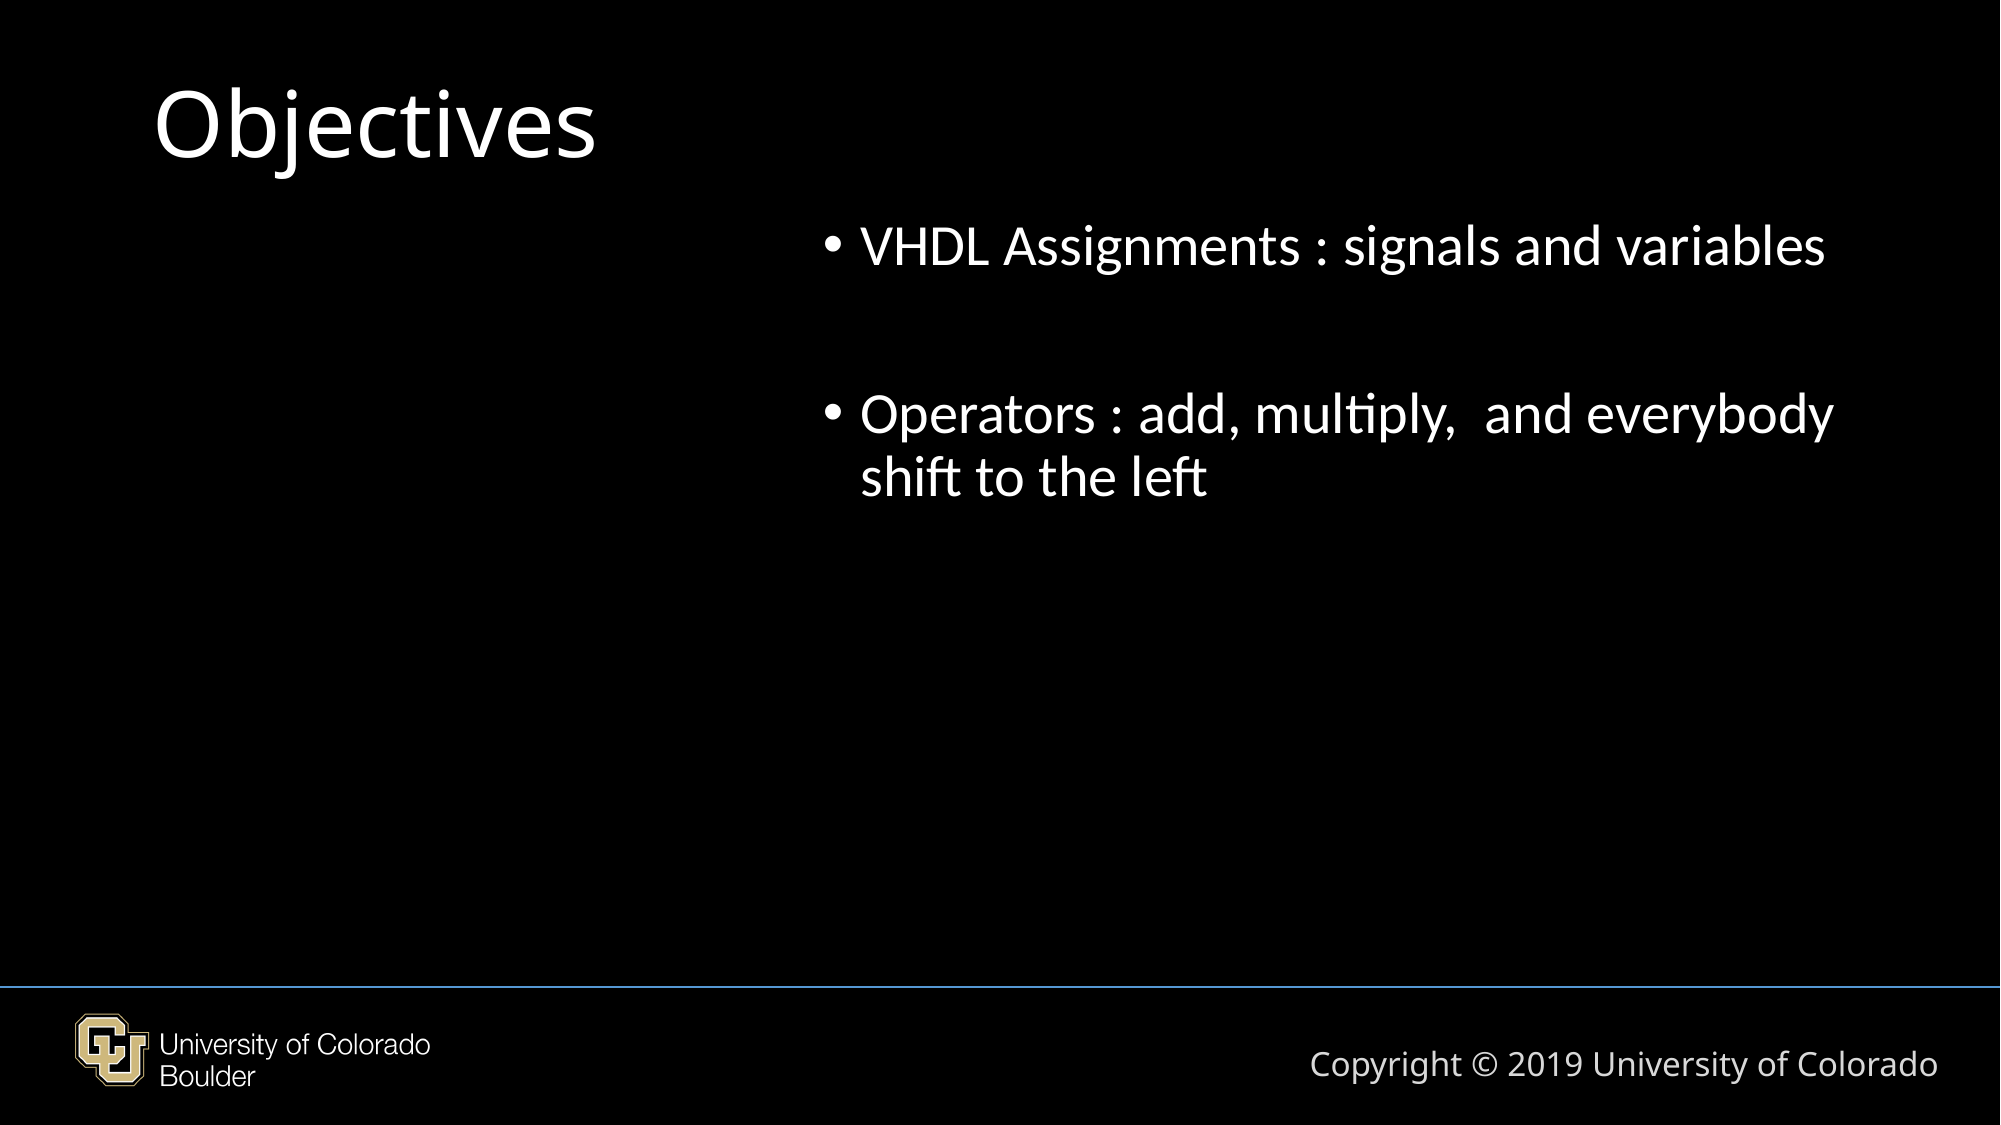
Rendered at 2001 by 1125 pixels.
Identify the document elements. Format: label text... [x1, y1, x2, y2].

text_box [1294, 1010, 2000, 1118]
text_box Objectives [137, 59, 1863, 196]
text_box VHDL Assignments : signals and variables Operators : add, multiply, and everybody shift to the left [807, 208, 1895, 966]
picture [62, 1007, 458, 1105]
